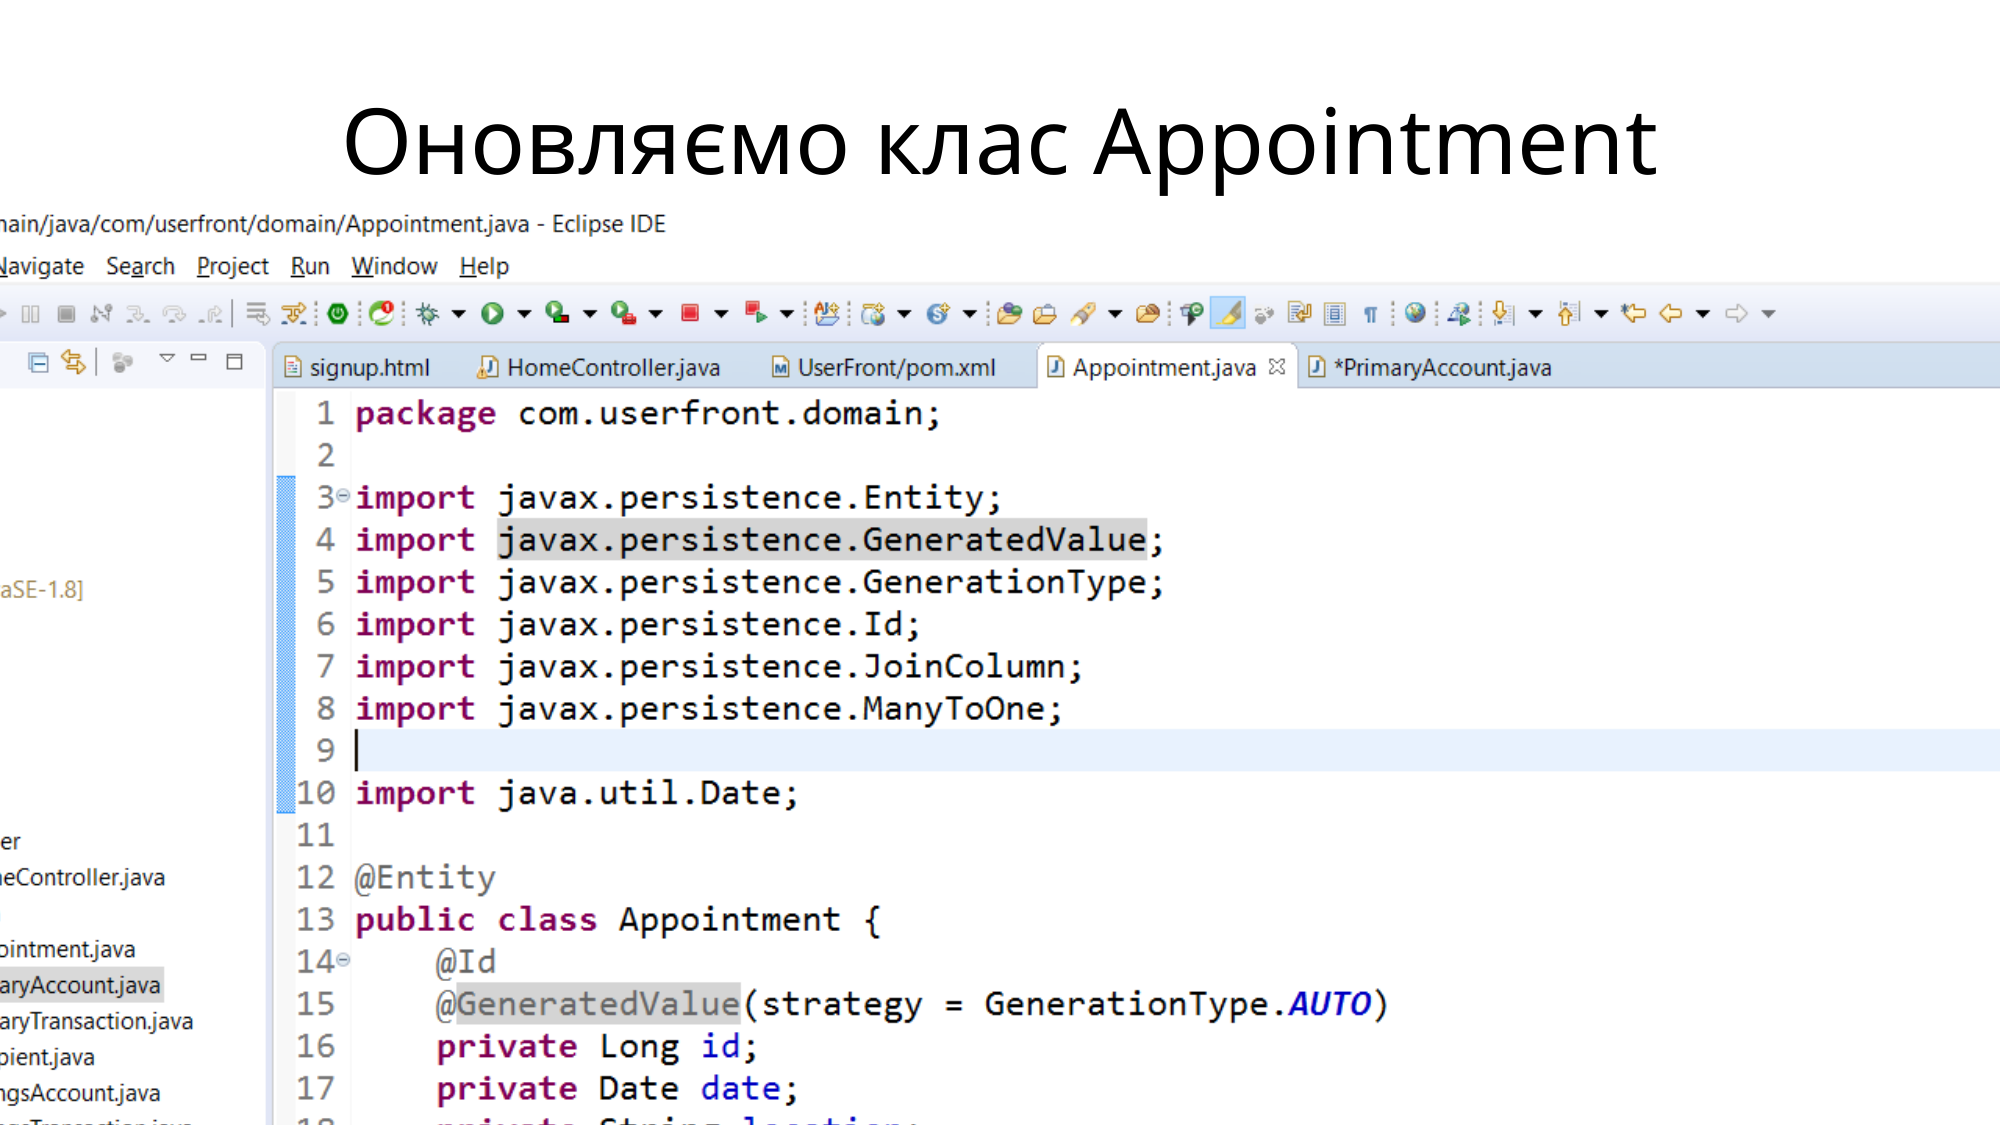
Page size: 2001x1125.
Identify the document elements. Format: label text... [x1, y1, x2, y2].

text_box Оновляємо клас Appointment [249, 38, 1750, 201]
picture [0, 201, 2000, 1125]
